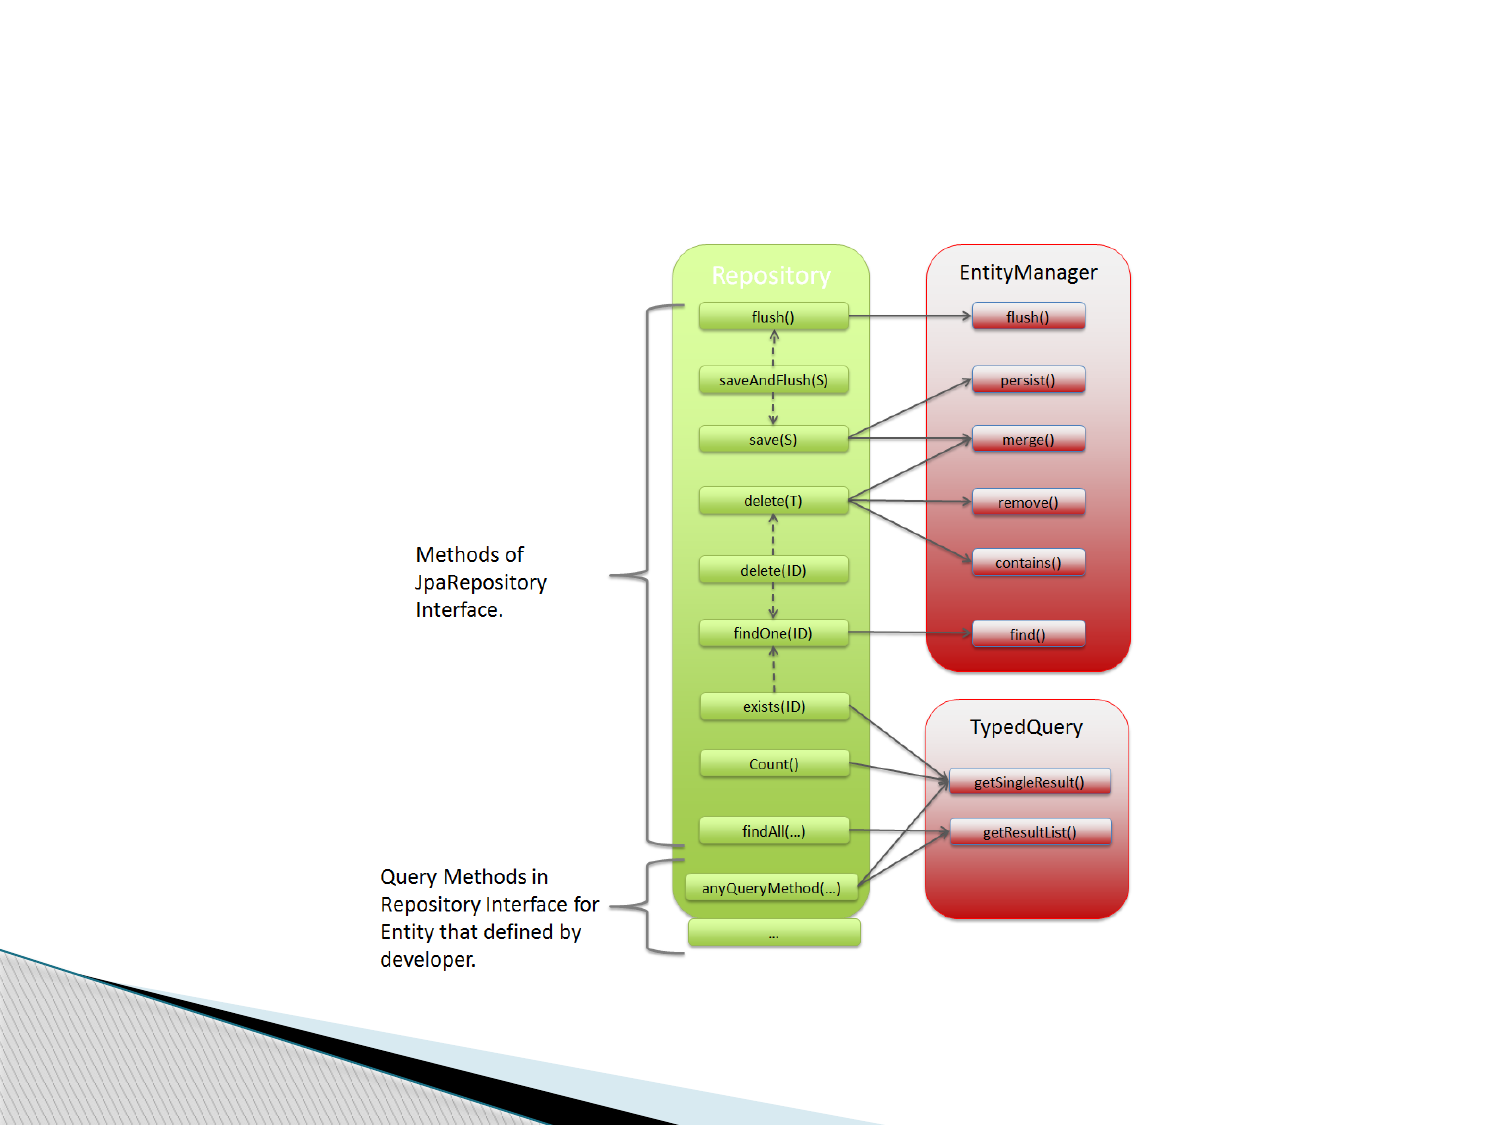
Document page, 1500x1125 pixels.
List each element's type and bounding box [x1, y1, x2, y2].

list [365, 242, 1135, 986]
